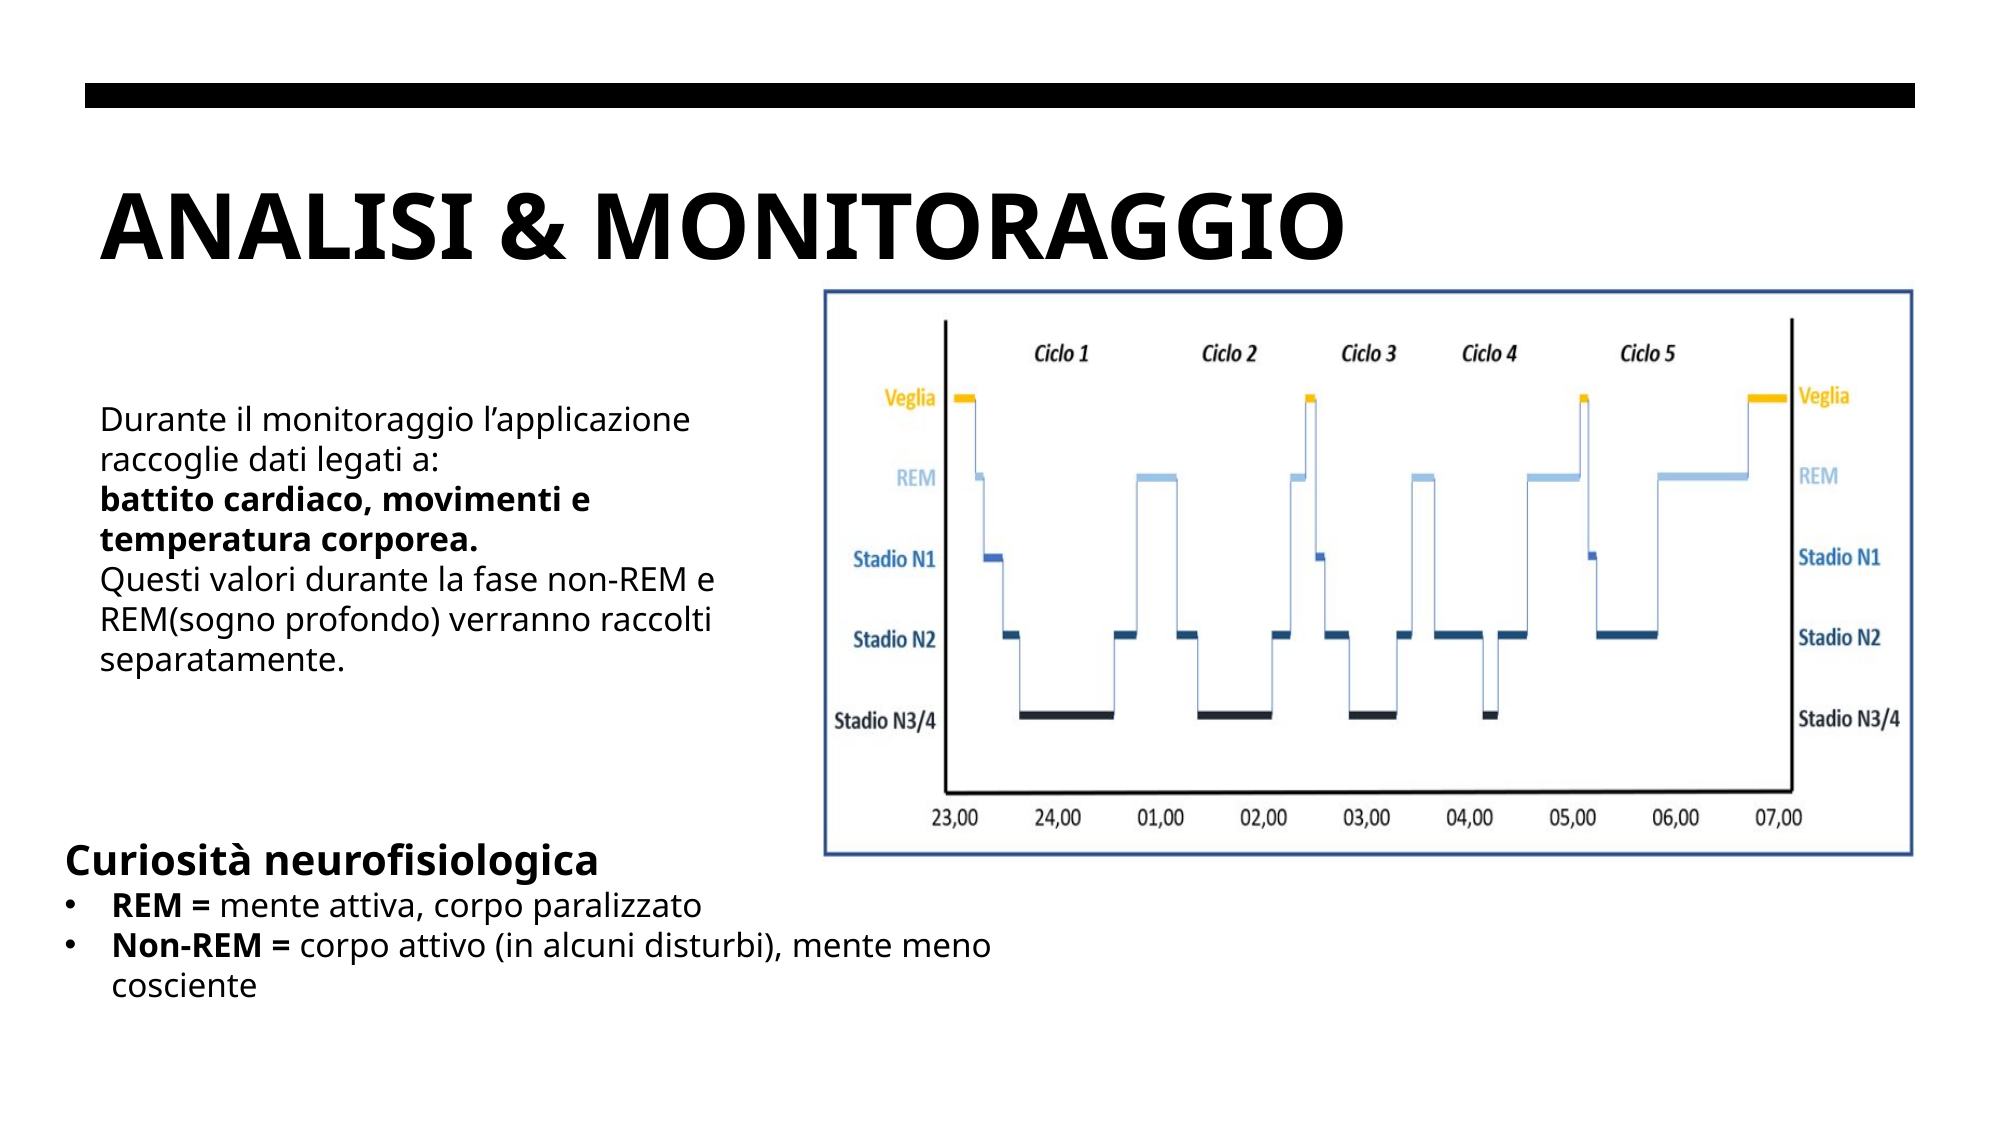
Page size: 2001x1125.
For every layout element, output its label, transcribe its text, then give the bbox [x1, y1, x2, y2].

title ANALISI & MONITORAGGIO [85, 160, 1916, 401]
text_box Durante il monitoraggio l’applicazione raccoglie dati legati a: battito cardiaco, movimenti e temperatura corporea. Questi valori durante la fase non-REM e REM(sogno profondo) verranno raccolti separatamente. [84, 390, 733, 731]
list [821, 279, 1915, 863]
text_box Curiosità neurofisiologica REM = mente attiva, corpo paralizzato Non-REM = corpo attivo (in alcuni disturbi), mente meno cosciente [49, 826, 1060, 1052]
